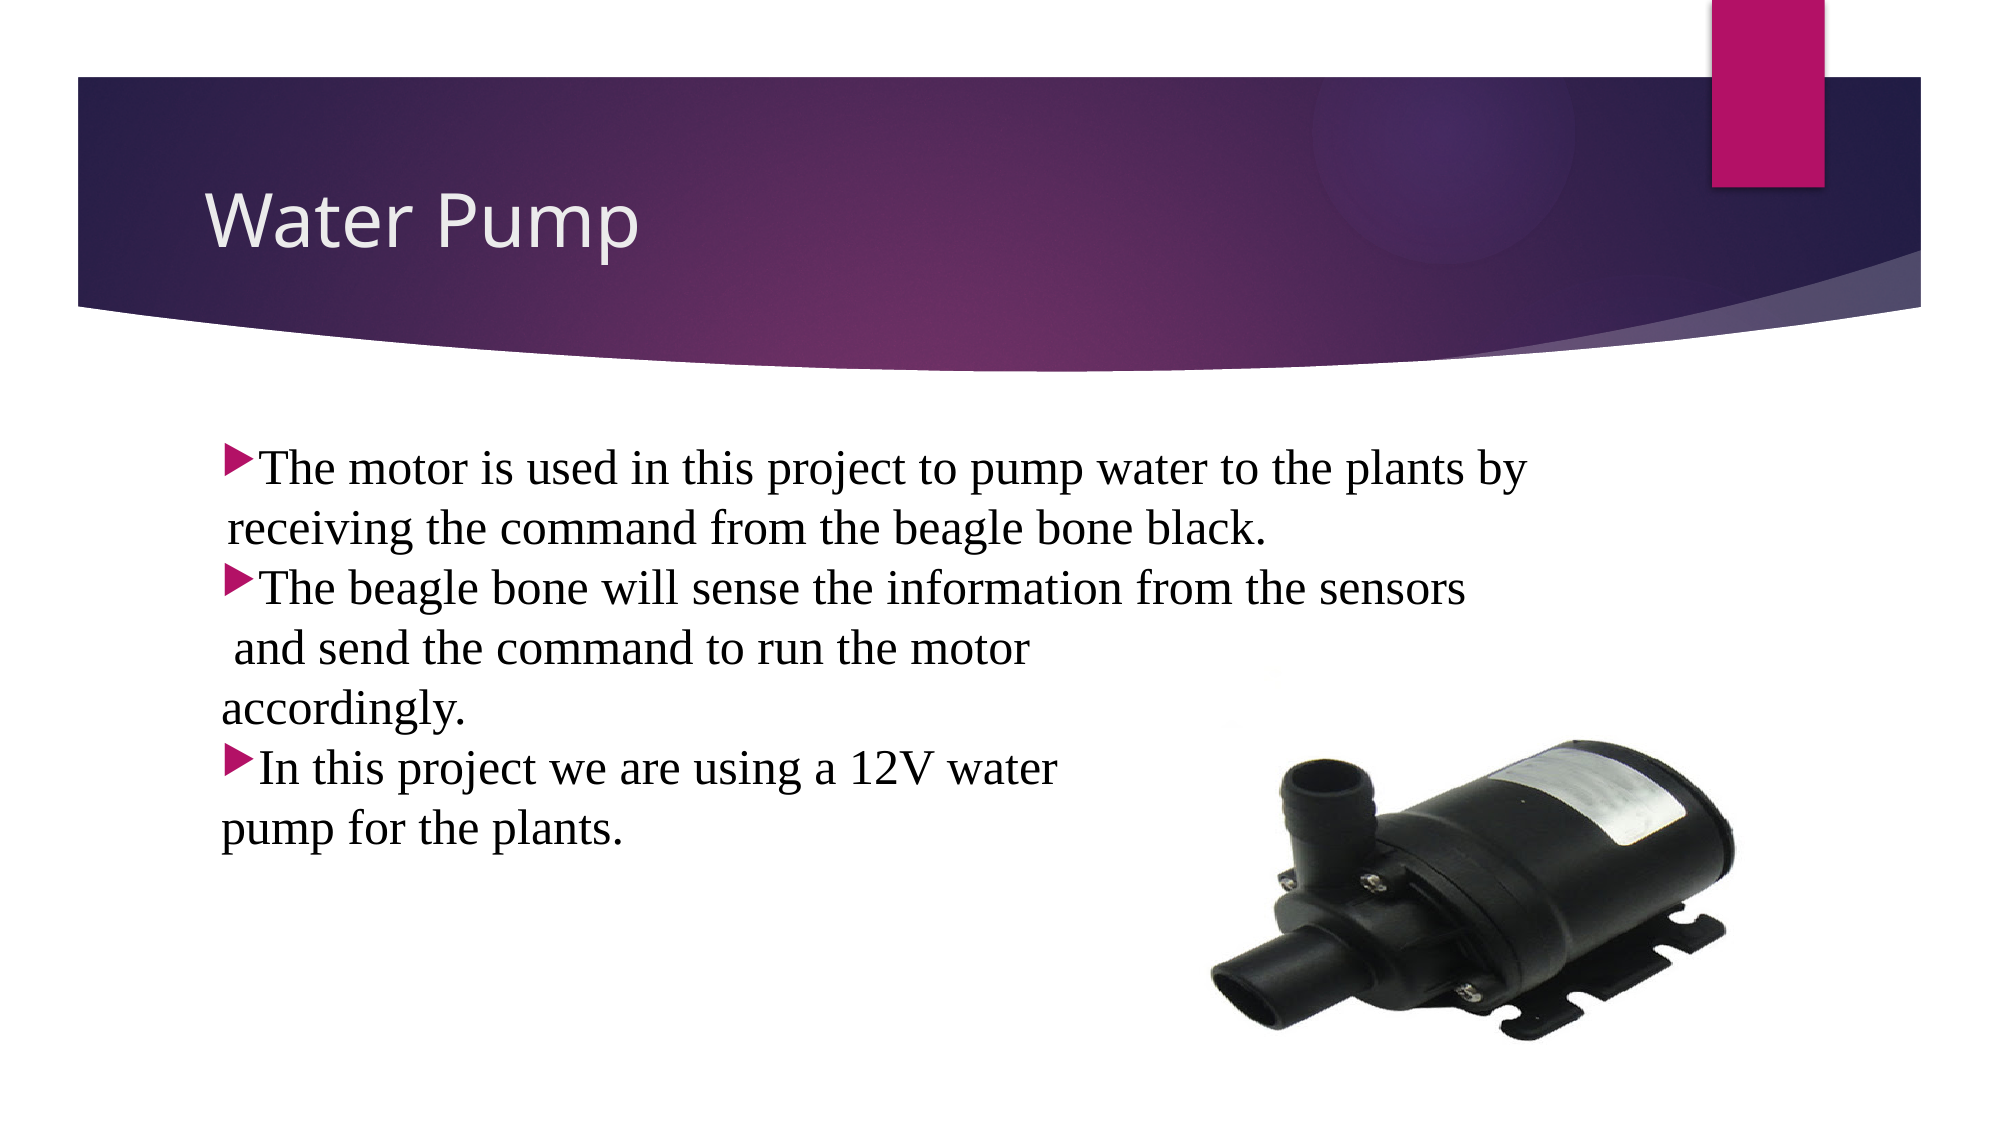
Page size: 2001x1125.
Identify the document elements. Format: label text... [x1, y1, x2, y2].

list The motor is used in this project to pump water to the plants by receiving the command from the beagle bone black. The beagle bone will sense the information from the sensors and send the command to run the motor accordingly. In this project we are using a 12V water pump for the plants. [189, 427, 1638, 988]
title Water Pump [189, 159, 1627, 276]
picture [1112, 642, 1811, 1125]
